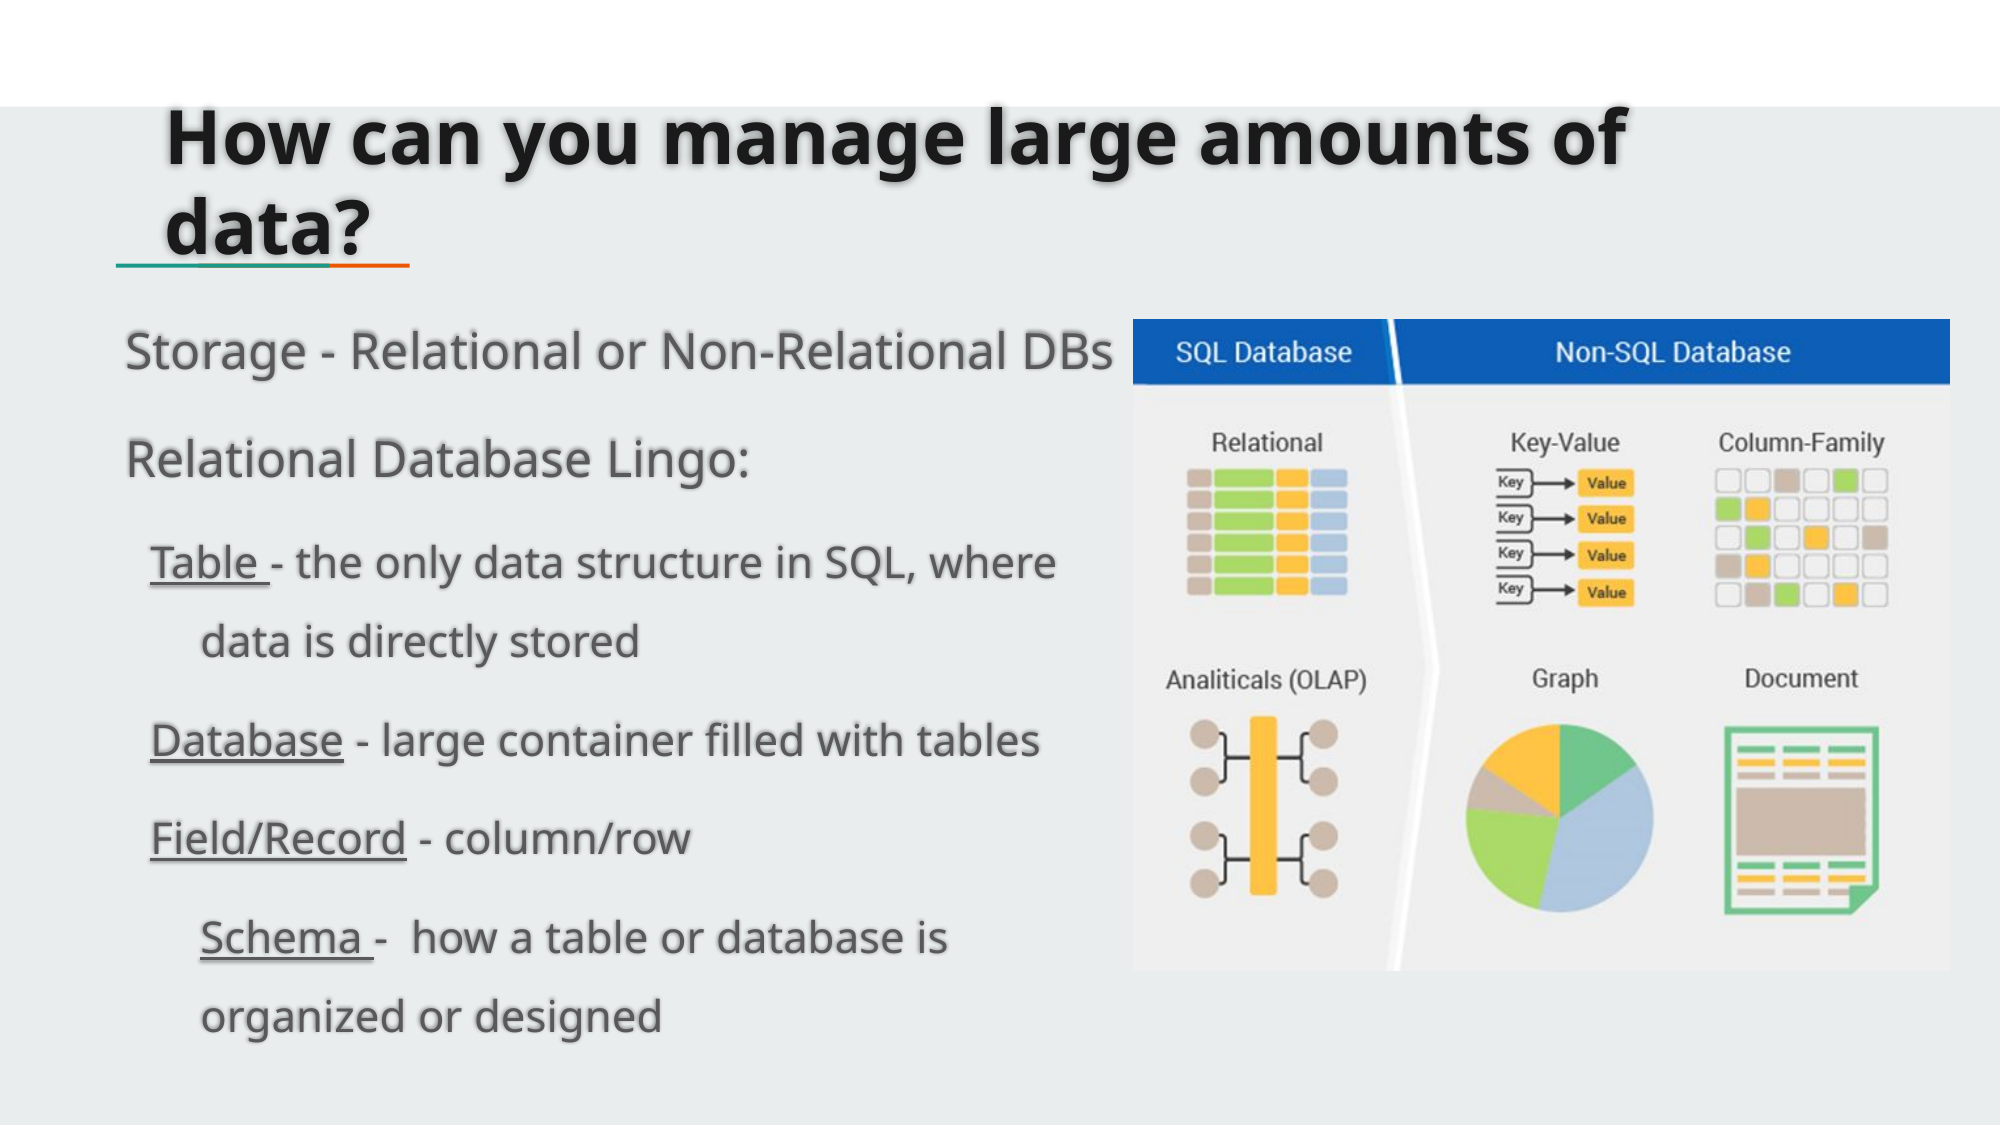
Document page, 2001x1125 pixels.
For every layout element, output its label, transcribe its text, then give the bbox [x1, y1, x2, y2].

title How can you manage large amounts of data? [149, 99, 1849, 260]
picture [1133, 318, 1951, 971]
subtitle Storage - Relational or Non-Relational DBs Relational Database Lingo: Table - the only data structure in SQL, where data is directly stored Database - large container filled with tables Field/Record - column/row Schema - how a table or database is organized or designed [60, 319, 1134, 985]
